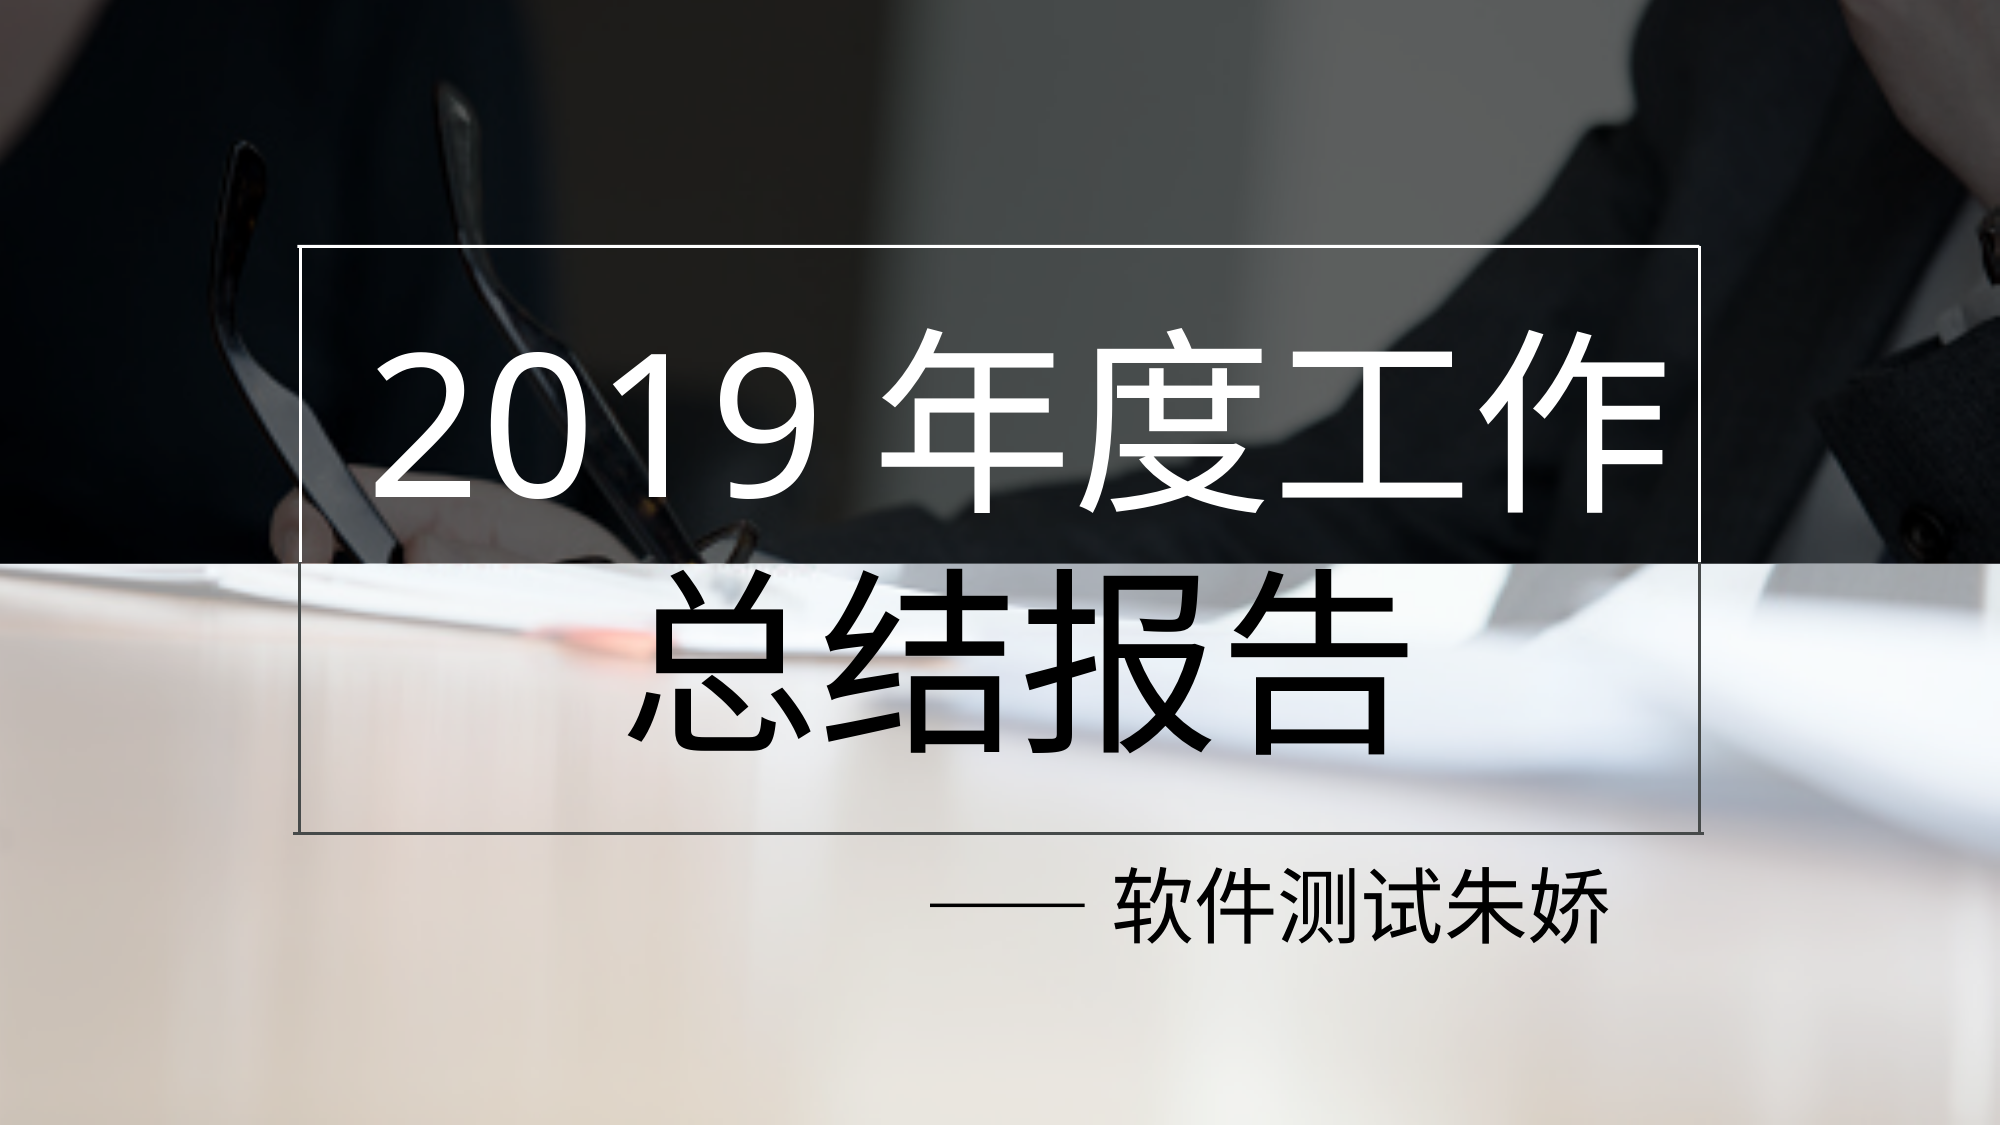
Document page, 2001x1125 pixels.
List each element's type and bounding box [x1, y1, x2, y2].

text_box [293, 246, 1705, 834]
picture [0, 0, 2000, 1125]
